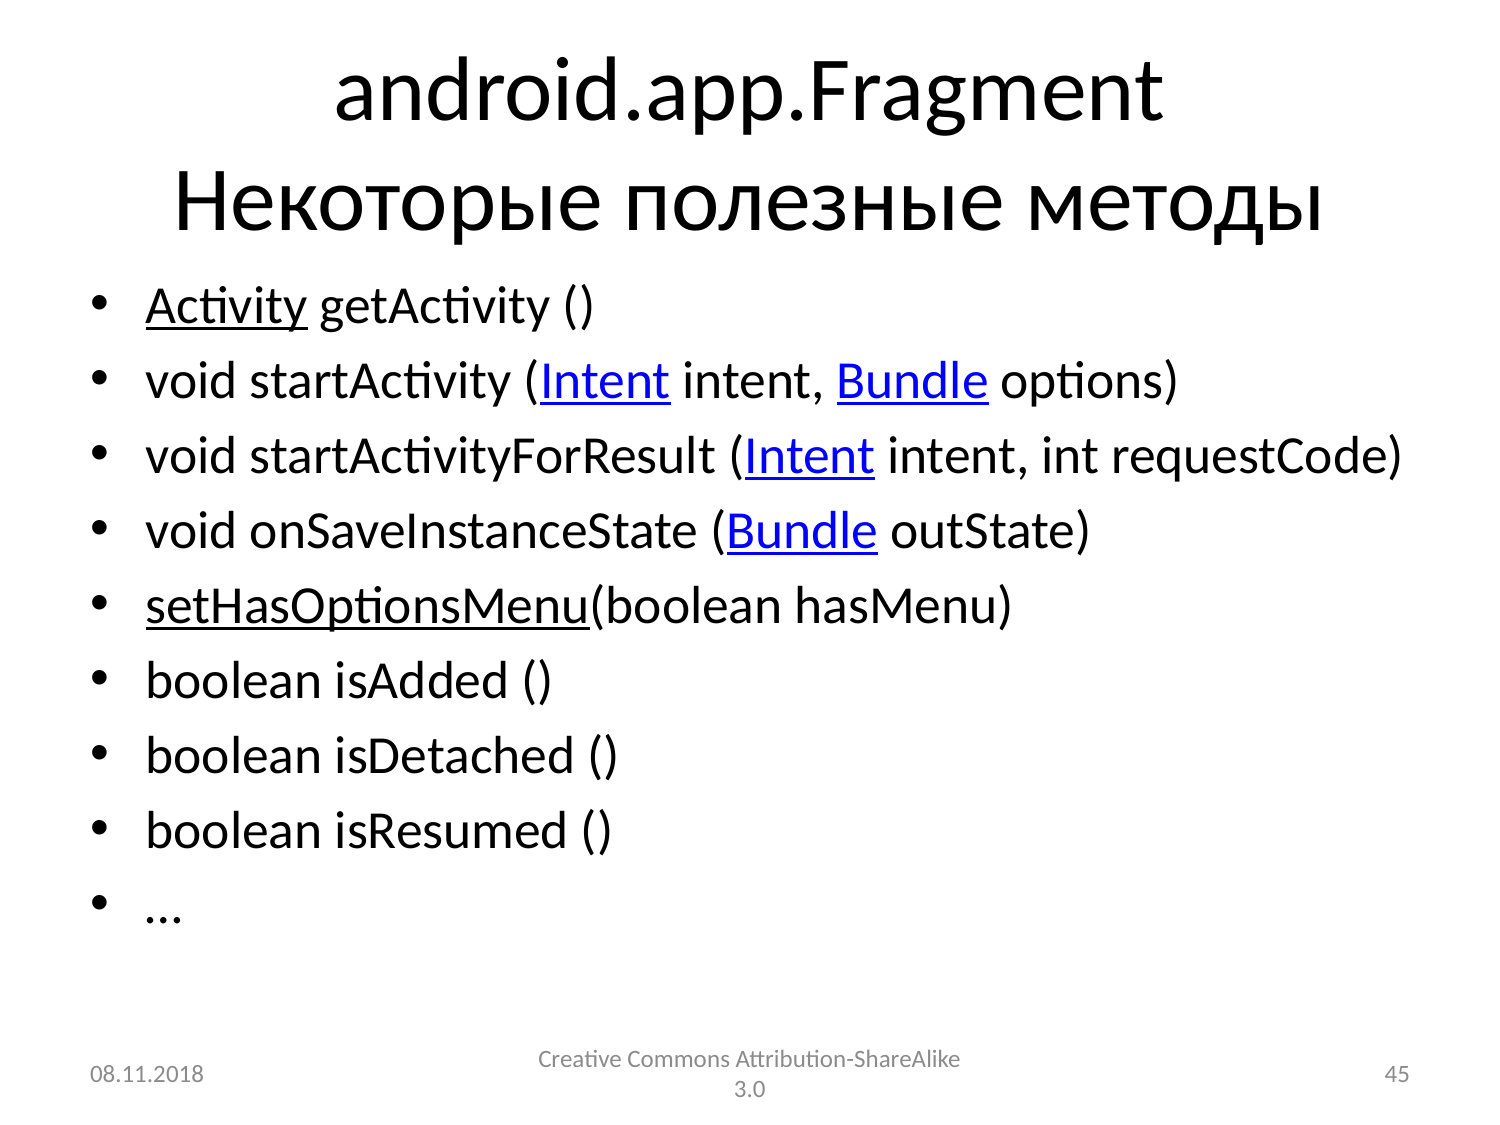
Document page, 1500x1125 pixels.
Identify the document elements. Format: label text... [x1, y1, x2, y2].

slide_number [75, 1042, 425, 1103]
footer Creative Commons Attribution-ShareAlike 3.0 [512, 1042, 988, 1103]
title android.app.Fragment Некоторые полезные методы [74, 44, 1426, 233]
list Activity getActivity () void startActivity (Intent intent, Bundle options) void startActivityForResult (Intent intent, int requestCode) void onSaveInstanceState (Bundle outState) setHasOptionsMenu(boolean hasMenu) boolean isAdded () boolean isDetached () boolean isResumed () … [74, 262, 1426, 1006]
slide_number 45 [1074, 1042, 1425, 1103]
